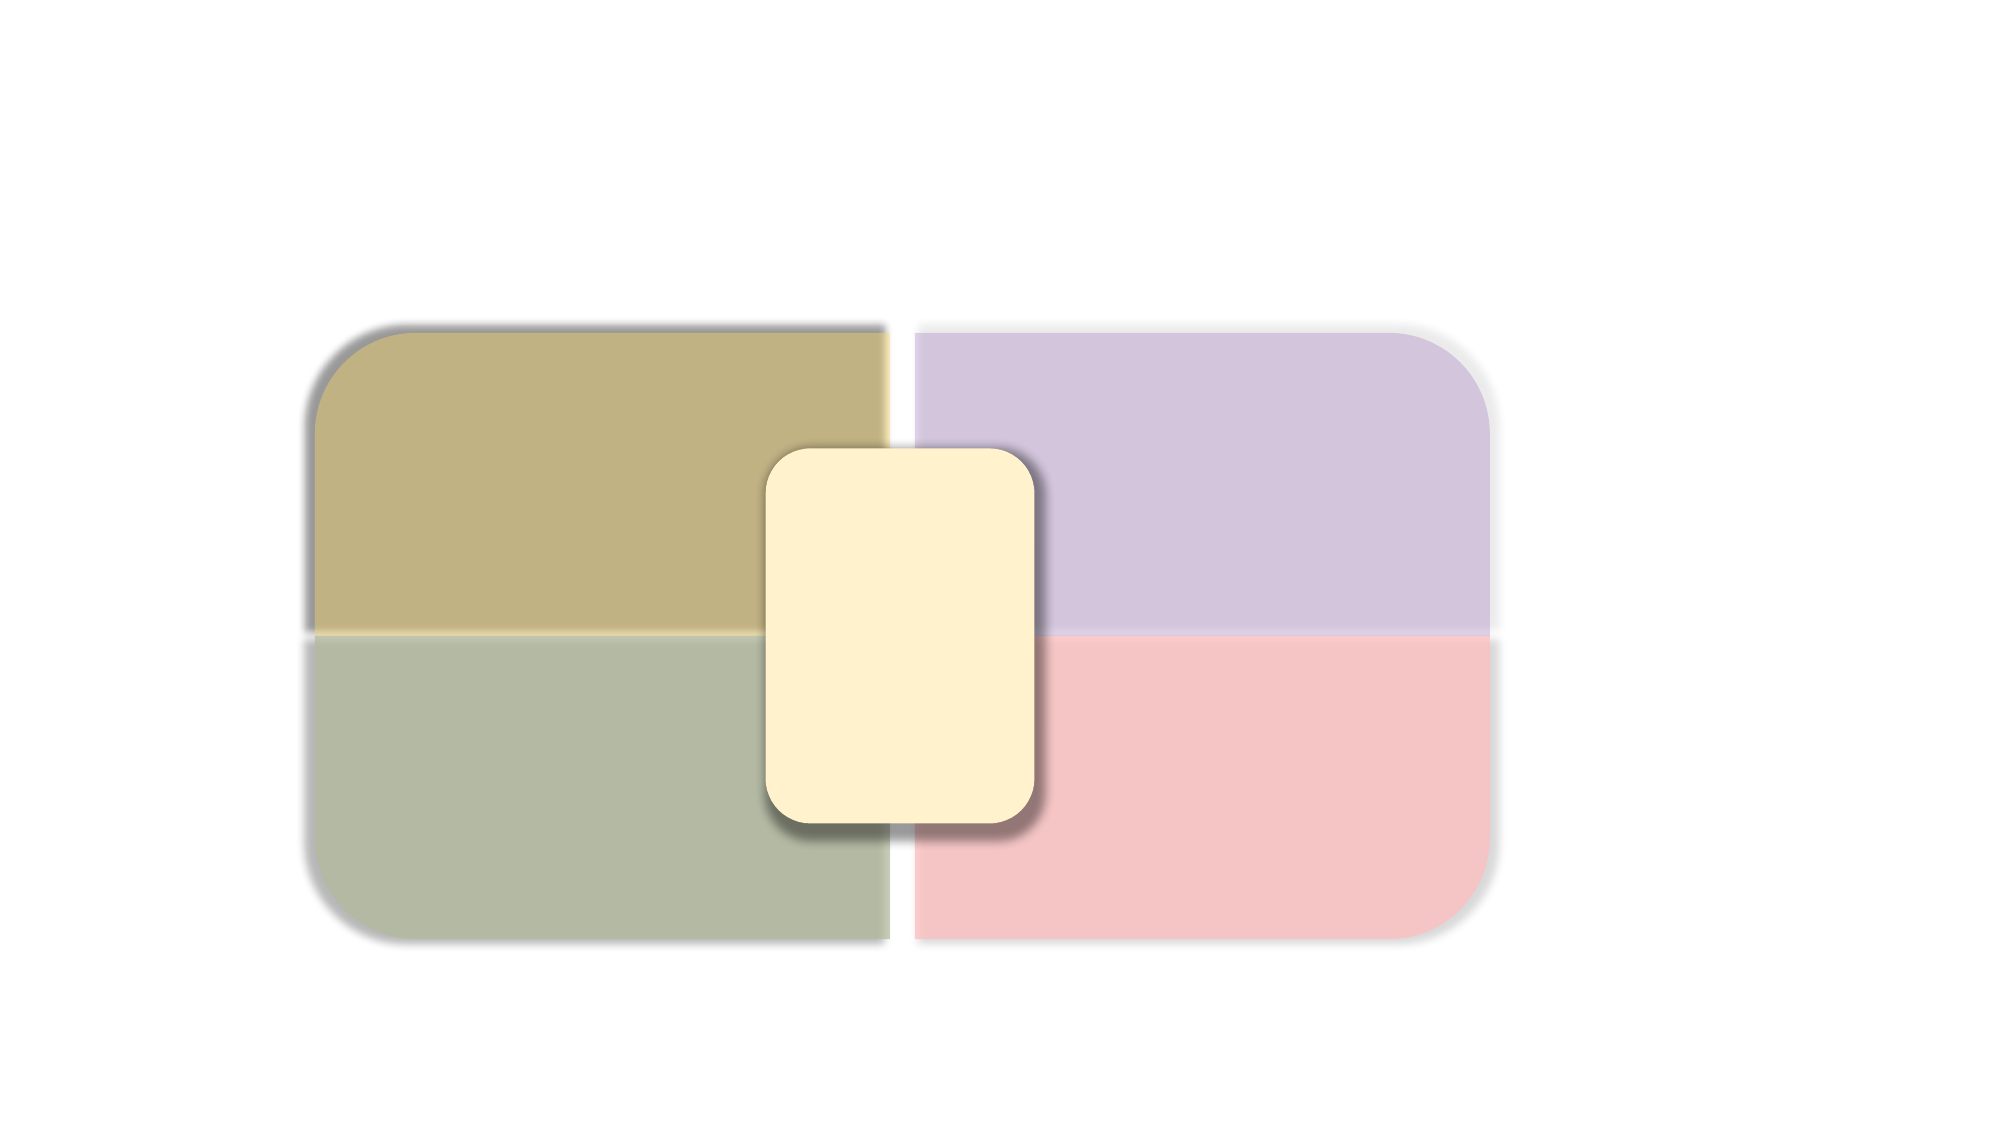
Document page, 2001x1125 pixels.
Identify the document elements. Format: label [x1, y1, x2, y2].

text_box [314, 332, 1490, 940]
